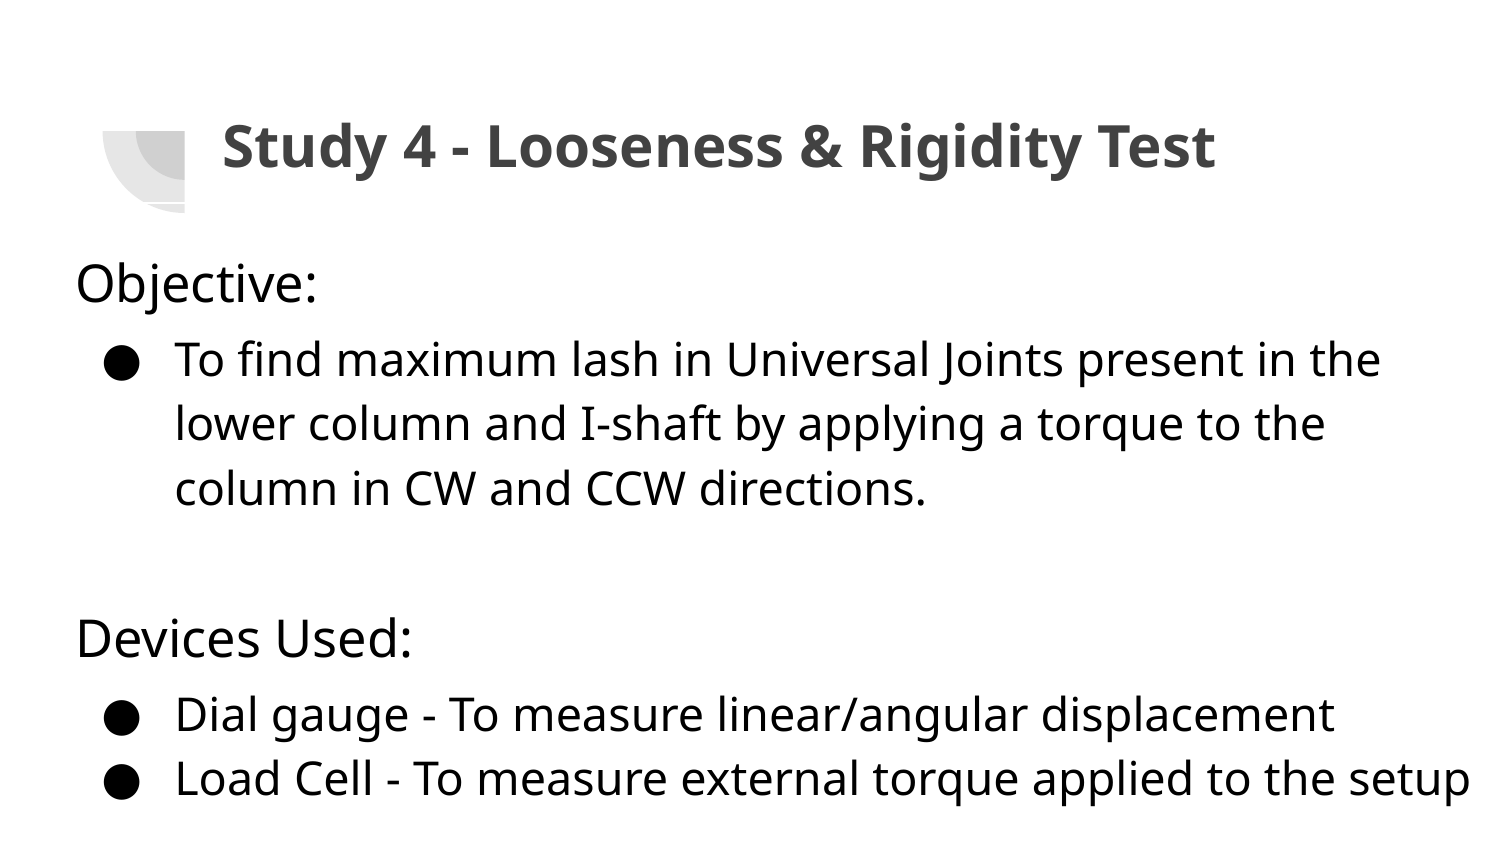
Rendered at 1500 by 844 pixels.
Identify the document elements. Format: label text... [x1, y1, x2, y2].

list Objective: To find maximum lash in Universal Joints present in the lower column and I-shaft by applying a torque to the column in CW and CCW directions. Devices Used: Dial gauge - To measure linear/angular displacement Load Cell - To measure external torque applied to the setup [60, 202, 1500, 844]
title Study 4 - Looseness & Rigidity Test [207, 70, 1500, 202]
